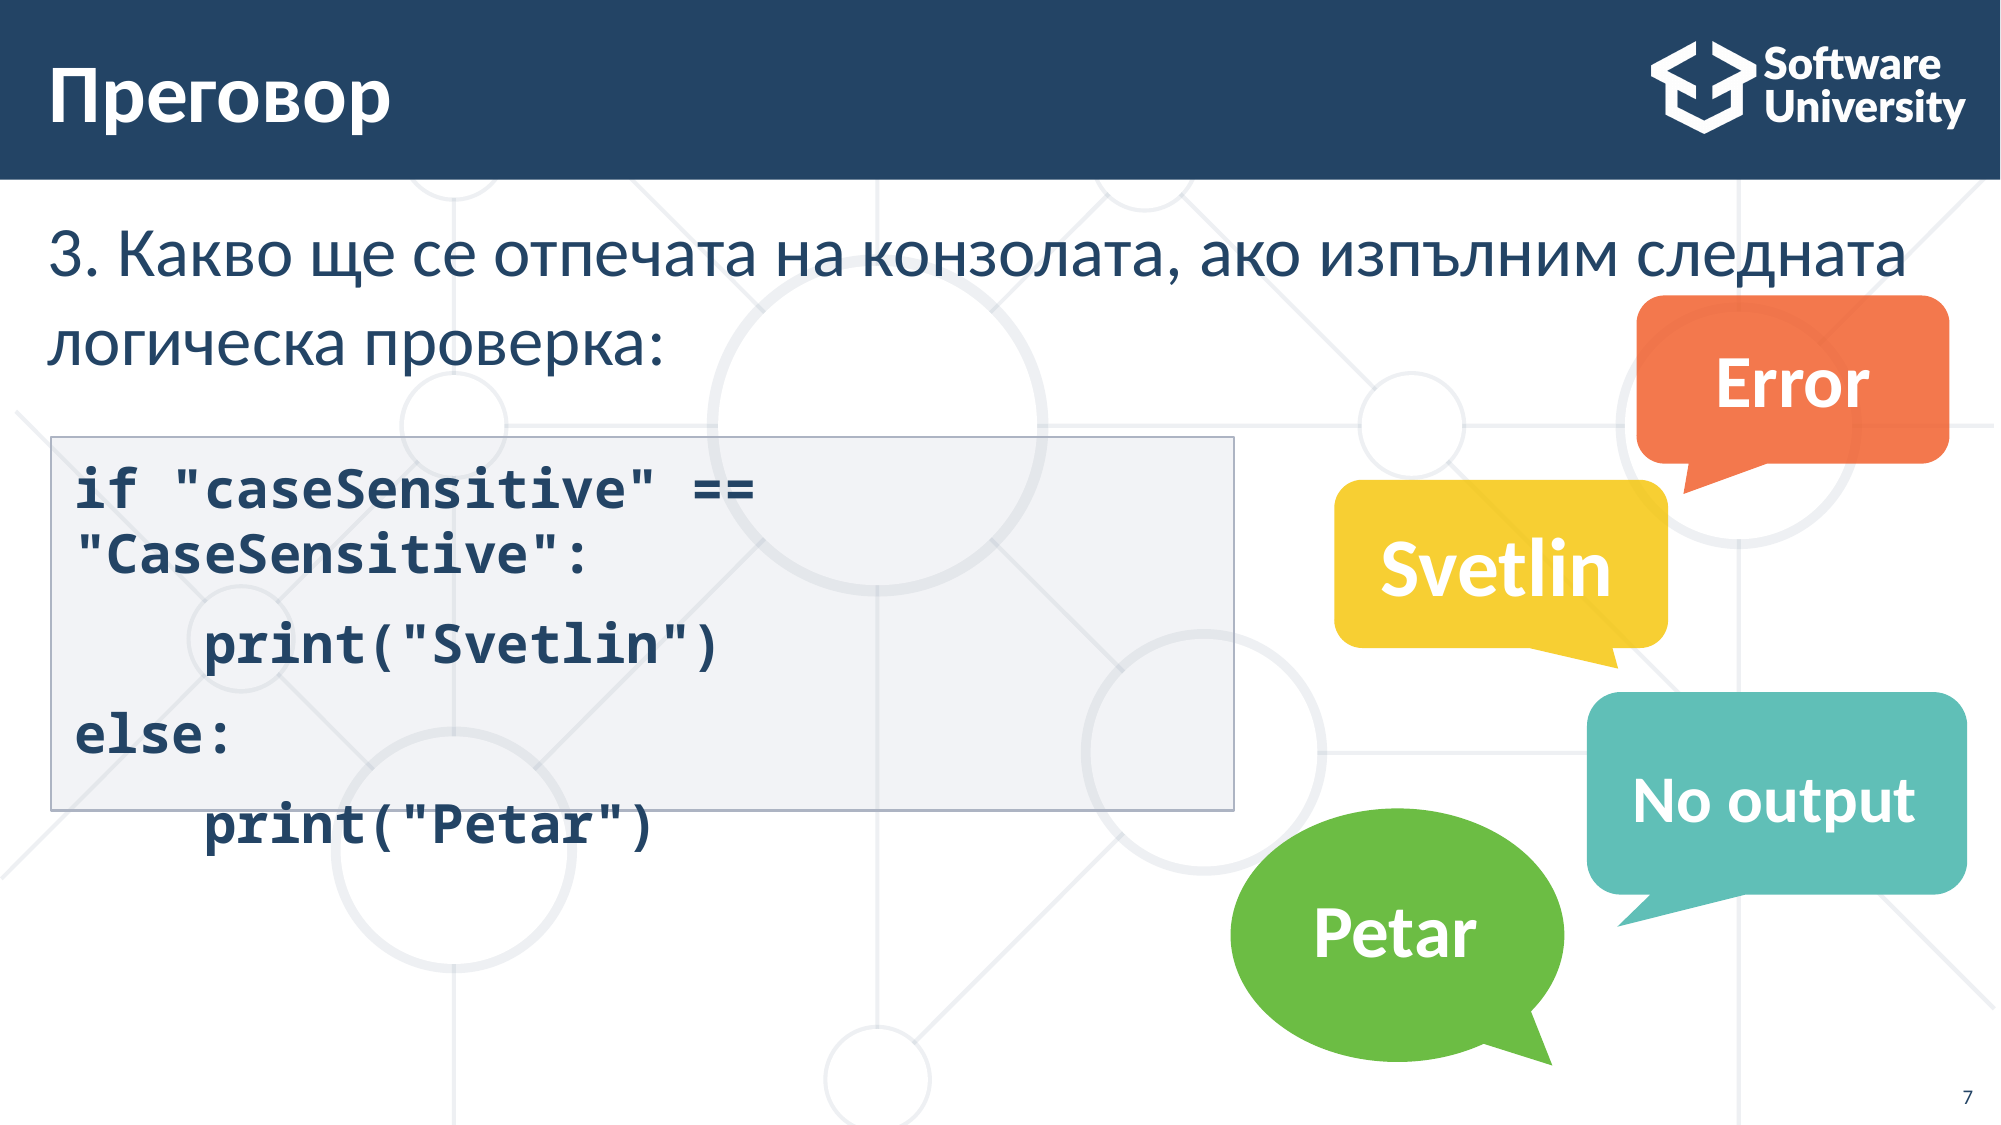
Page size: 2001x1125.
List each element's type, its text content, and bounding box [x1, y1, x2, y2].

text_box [1636, 295, 1950, 464]
text_box 7 [1927, 1067, 1989, 1117]
picture [1651, 41, 1966, 134]
list 3. Какво ще се отпечата на конзолата, ако изпълним следната логическа проверка: [30, 195, 1968, 1046]
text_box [1331, 479, 1669, 649]
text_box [1214, 808, 1565, 1063]
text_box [1586, 691, 1968, 895]
title Преговор [31, 16, 1625, 162]
list if "caseSensitive" == "CaseSensitive": print("Svetlin") else: print("Petar") [50, 436, 1235, 812]
